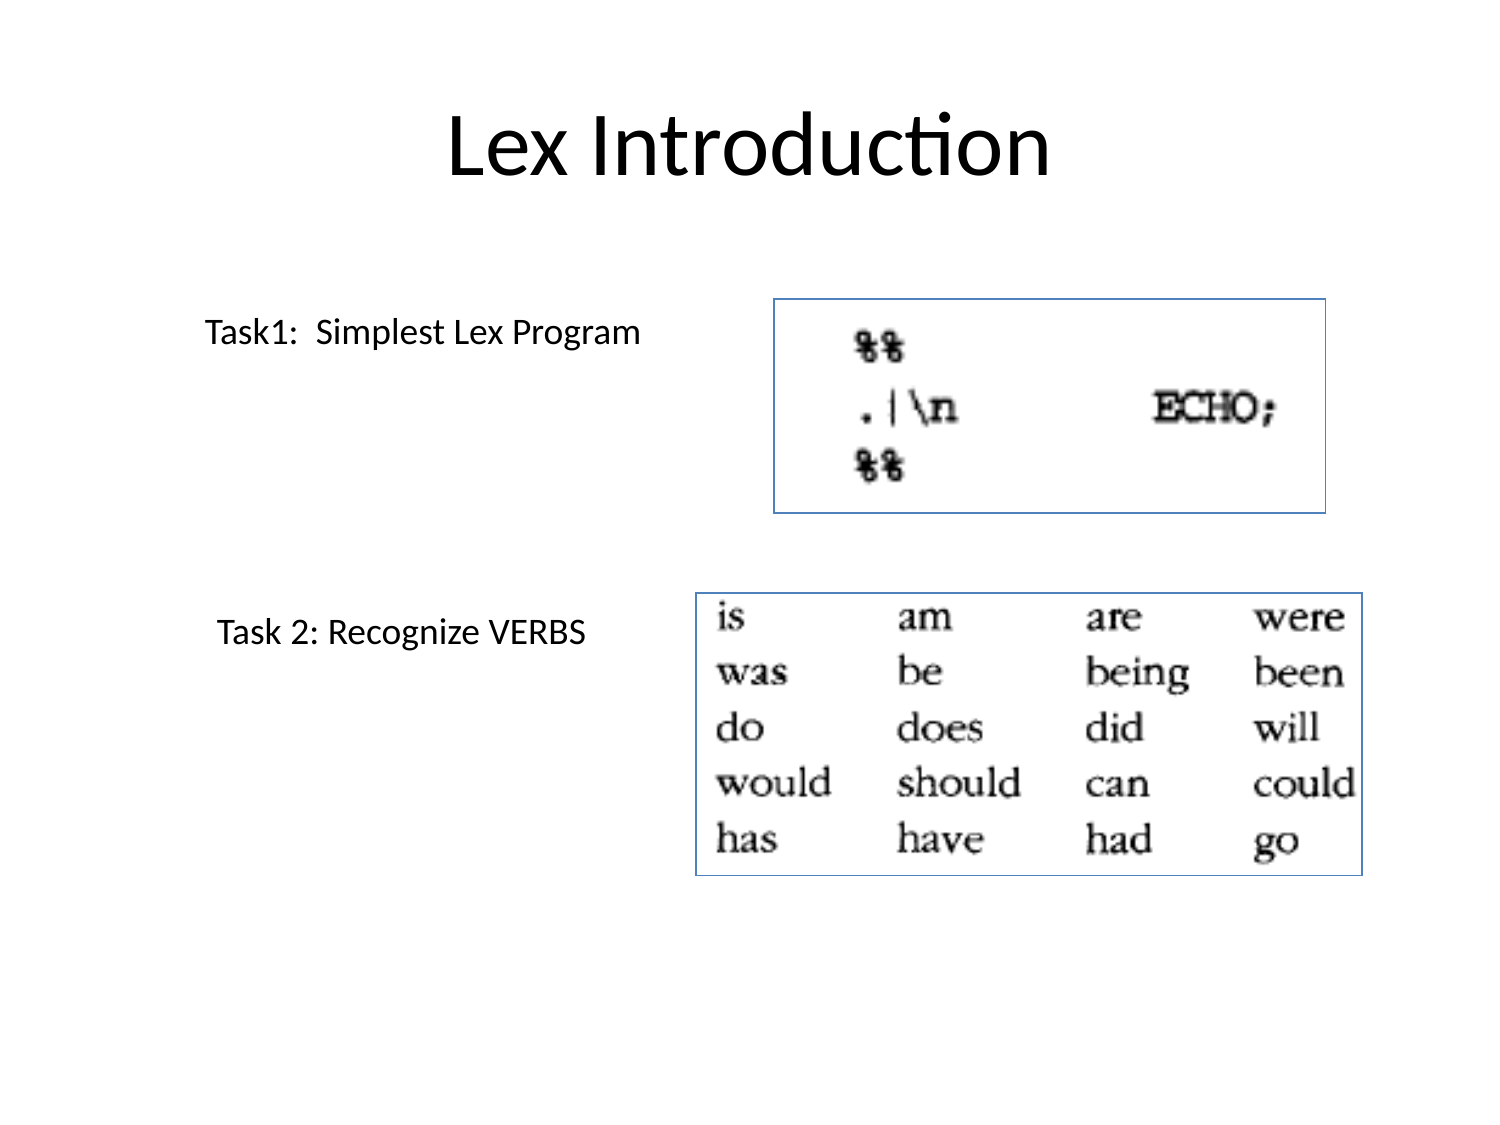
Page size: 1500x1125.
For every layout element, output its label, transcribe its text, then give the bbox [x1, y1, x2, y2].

title Lex Introduction [75, 45, 1425, 233]
text_box Task1: Simplest Lex Program [190, 299, 666, 360]
text_box Task 2: Recognize VERBS [202, 599, 602, 660]
picture [696, 593, 1362, 876]
picture [774, 299, 1325, 513]
